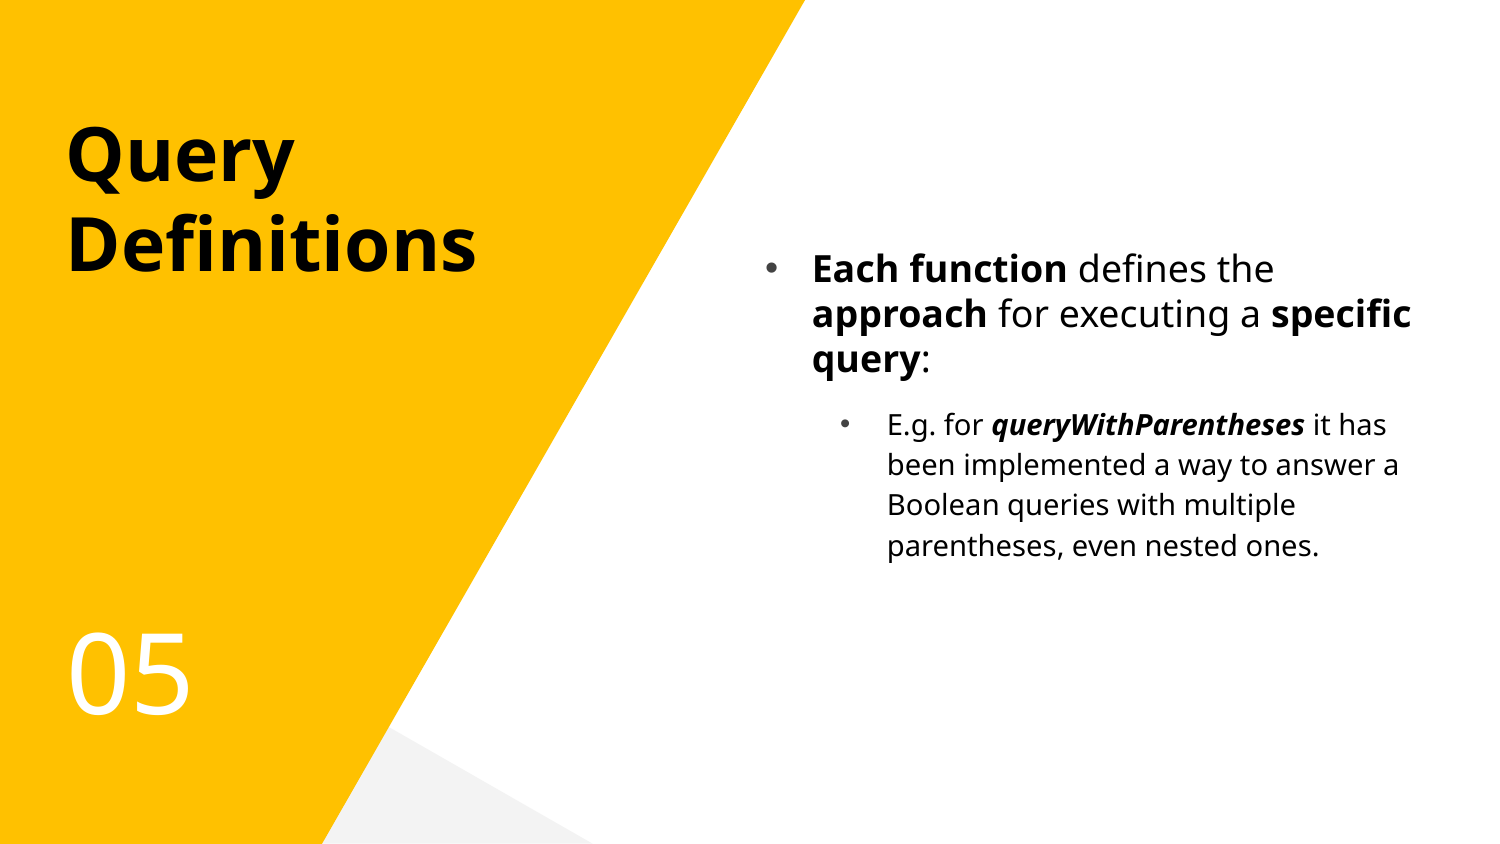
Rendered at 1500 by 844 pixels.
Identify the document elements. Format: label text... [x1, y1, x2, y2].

title 05 [51, 589, 321, 752]
title Query Definitions [50, 91, 590, 310]
text_box Each function defines the approach for executing a specific query: E.g. for queryWithParentheses it has been implemented a way to answer a Boolean queries with multiple parentheses, even nested ones. [749, 230, 1459, 614]
